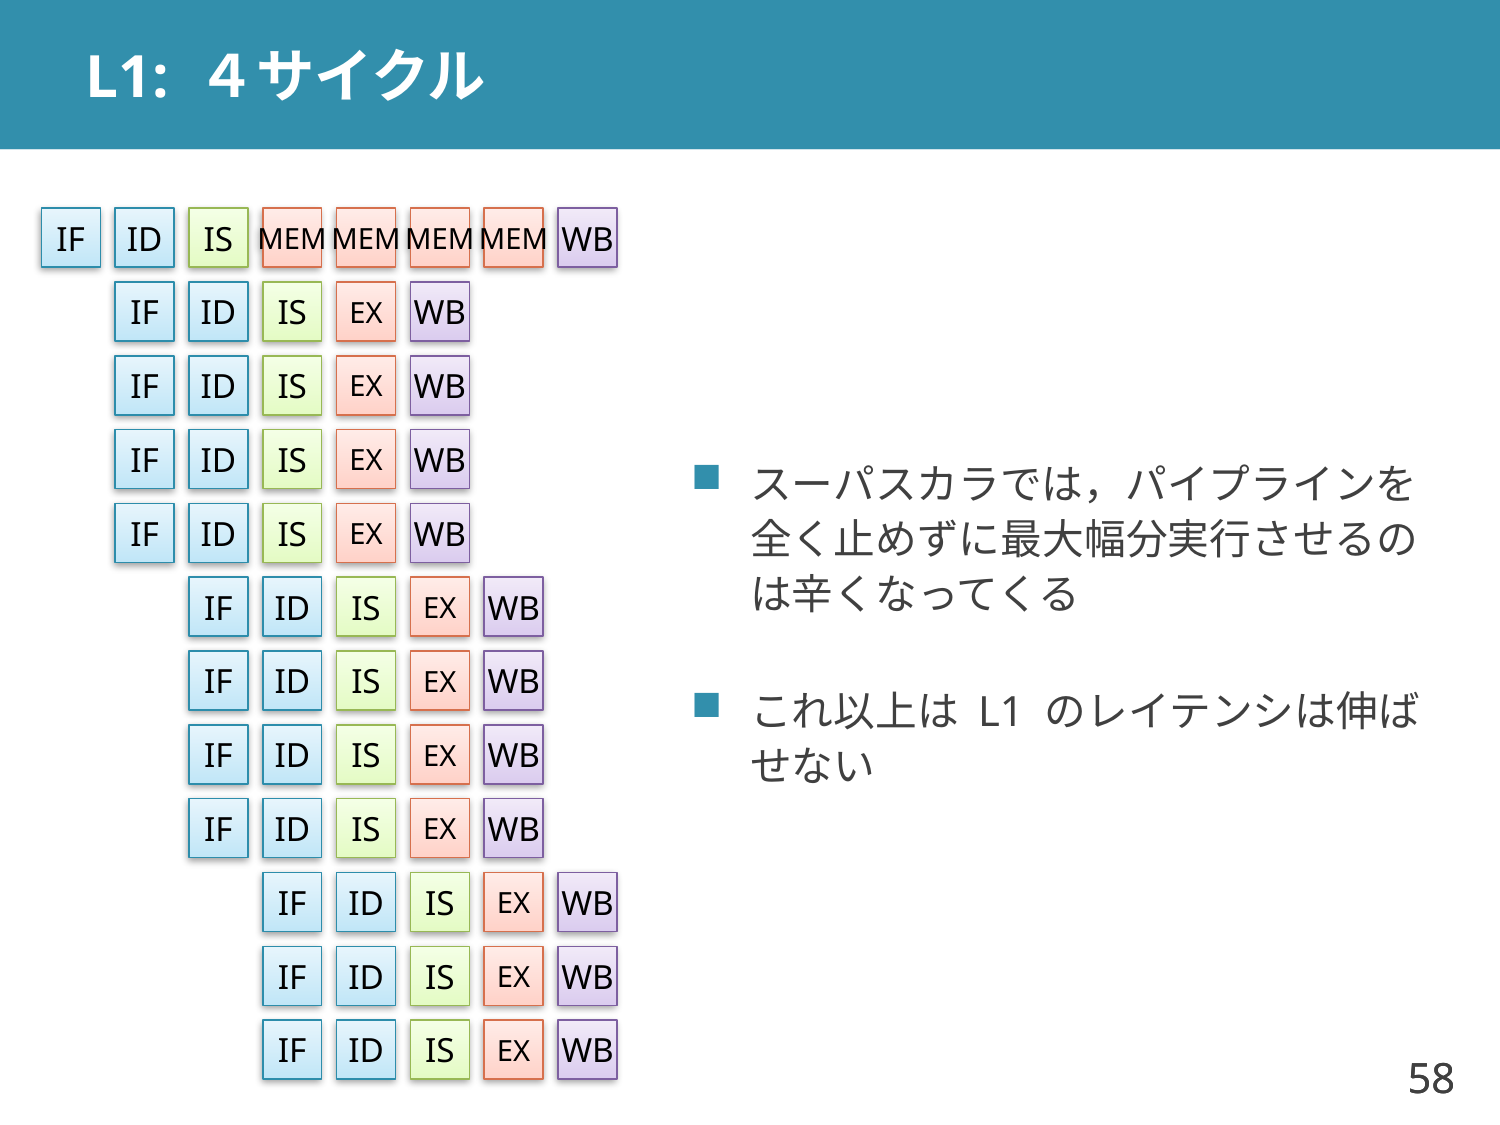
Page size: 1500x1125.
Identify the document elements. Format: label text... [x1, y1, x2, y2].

text_box WB [410, 429, 470, 489]
text_box EX [410, 724, 470, 785]
text_box EX [410, 576, 470, 637]
text_box IF [188, 798, 249, 858]
text_box IF [262, 872, 322, 932]
text_box WB [483, 798, 544, 858]
text_box IF [188, 576, 249, 637]
text_box IS [262, 503, 322, 563]
text_box WB [410, 355, 470, 416]
text_box IS [262, 355, 322, 416]
text_box EX [336, 503, 396, 563]
text_box IS [336, 724, 396, 785]
text_box IS [262, 429, 322, 489]
text_box ID [188, 355, 249, 416]
text_box ID [262, 798, 322, 858]
text_box IF [188, 650, 249, 711]
text_box ID [262, 576, 322, 637]
text_box ID [188, 429, 249, 489]
text_box IF [114, 281, 175, 342]
text_box WB [483, 650, 544, 711]
text_box ID [336, 872, 396, 932]
text_box MEM [410, 207, 470, 268]
text_box EX [483, 946, 544, 1006]
text_box EX [483, 872, 544, 932]
text_box IF [114, 503, 175, 563]
text_box IF [114, 429, 175, 489]
text_box EX [336, 281, 396, 342]
text_box MEM [262, 207, 322, 268]
text_box EX [410, 798, 470, 858]
text_box ID [114, 207, 175, 268]
text_box IS [188, 207, 249, 268]
text_box WB [557, 946, 618, 1006]
text_box EX [336, 355, 396, 416]
text_box WB [557, 1019, 618, 1080]
text_box WB [410, 503, 470, 563]
text_box EX [410, 650, 470, 711]
text_box IF [262, 1019, 322, 1080]
text_box WB [483, 576, 544, 637]
list スーパスカラでは，パイプラインを全く止めずに最大幅分実行させるのは辛くなってくる これ以上は L1 のレイテンシは伸ばせない [675, 207, 1459, 1036]
text_box WB [410, 281, 470, 342]
text_box IS [336, 798, 396, 858]
text_box WB [557, 207, 618, 268]
text_box EX [483, 1019, 544, 1080]
text_box IF [188, 724, 249, 785]
title L1: ４サイクル [70, 0, 1500, 150]
text_box WB [557, 872, 618, 932]
text_box MEM [483, 207, 544, 268]
text_box ID [262, 724, 322, 785]
text_box IS [410, 872, 470, 932]
text_box ID [336, 946, 396, 1006]
text_box IF [41, 207, 101, 268]
text_box IS [336, 576, 396, 637]
text_box ID [336, 1019, 396, 1080]
text_box ID [188, 503, 249, 563]
text_box MEM [336, 207, 396, 268]
text_box EX [336, 429, 396, 489]
text_box ID [262, 650, 322, 711]
text_box IF [114, 355, 175, 416]
text_box IS [410, 946, 470, 1006]
text_box IS [410, 1019, 470, 1080]
text_box IS [336, 650, 396, 711]
text_box ID [188, 281, 249, 342]
text_box IF [262, 946, 322, 1006]
text_box IS [262, 281, 322, 342]
text_box WB [483, 724, 544, 785]
